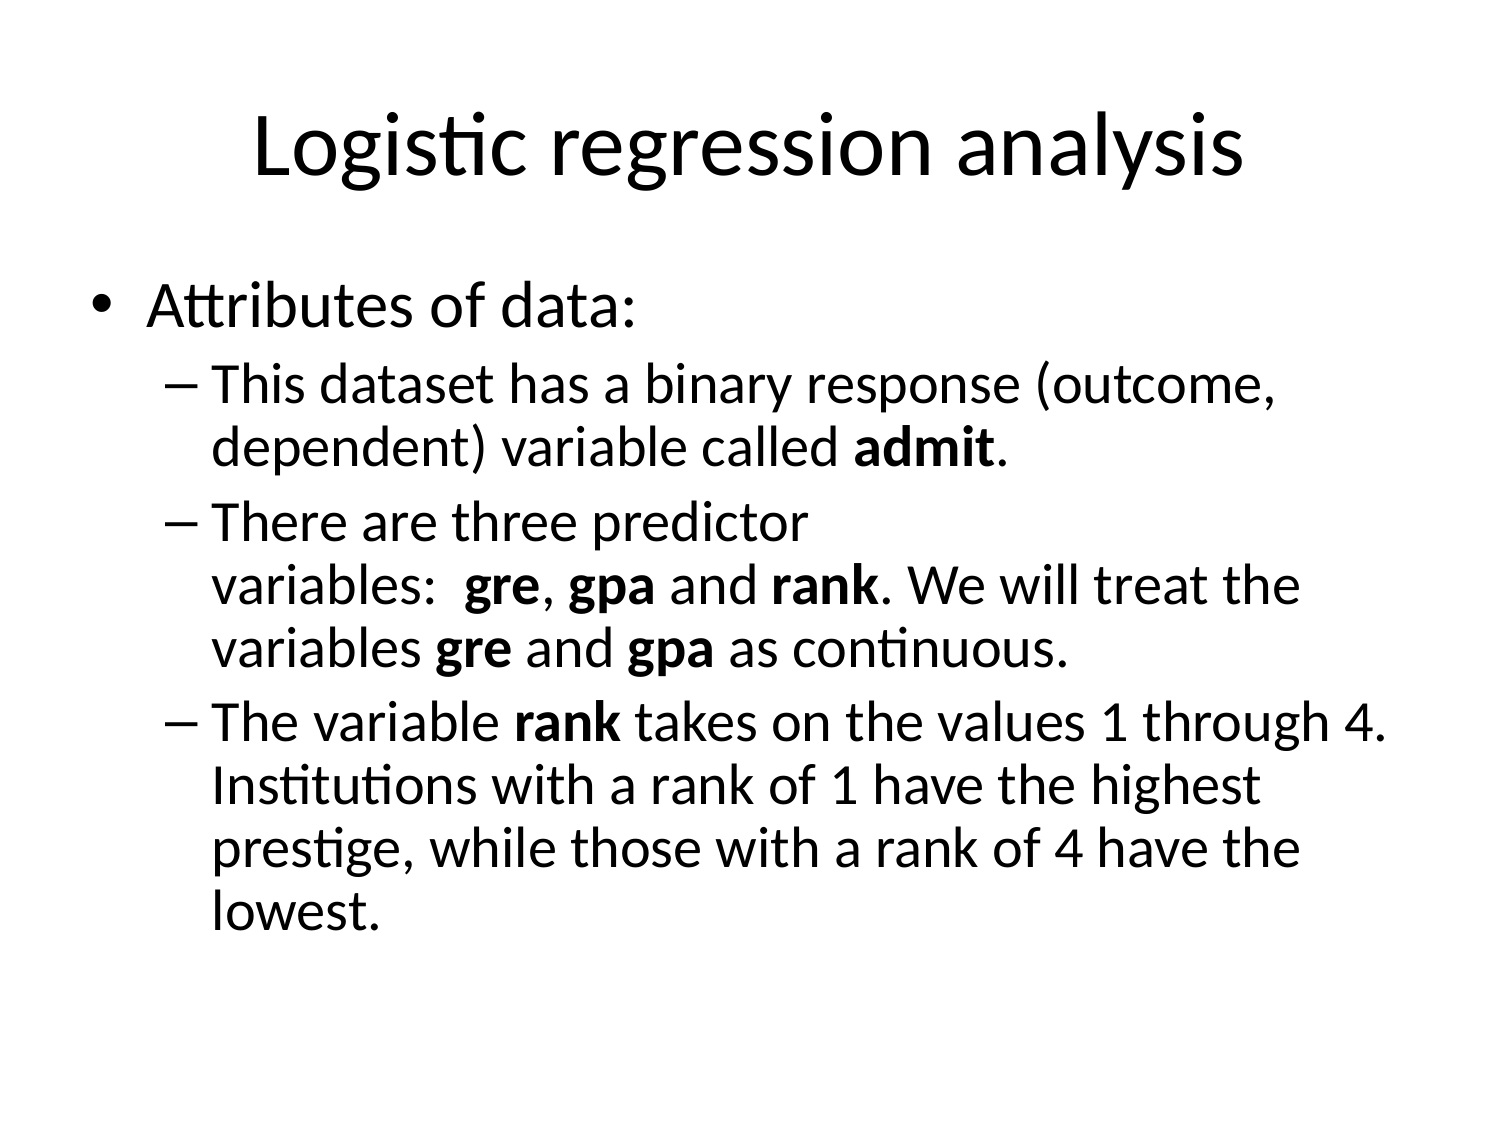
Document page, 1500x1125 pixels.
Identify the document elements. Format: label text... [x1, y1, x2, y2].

list Attributes of data: This dataset has a binary response (outcome, dependent) variable called admit. There are three predictor variables: gre, gpa and rank. We will treat the variables gre and gpa as continuous. The variable rank takes on the values 1 through 4. Institutions with a rank of 1 have the highest prestige, while those with a rank of 4 have the lowest. [75, 262, 1425, 1005]
title Logistic regression analysis [75, 45, 1425, 233]
